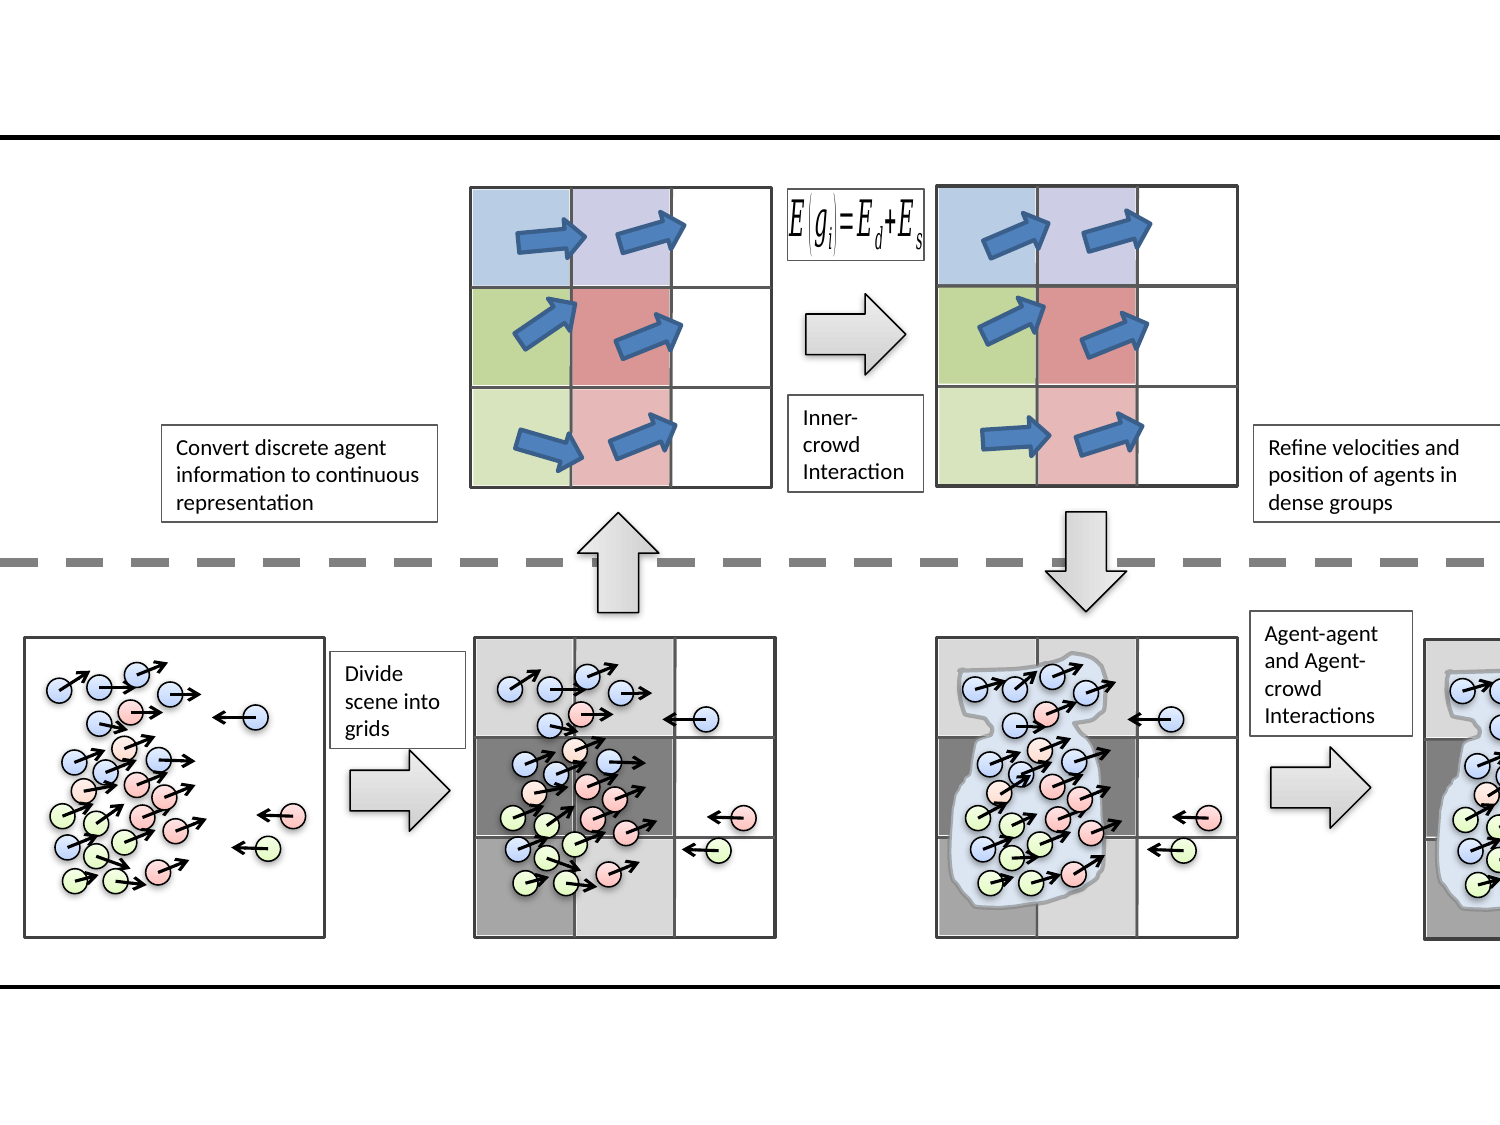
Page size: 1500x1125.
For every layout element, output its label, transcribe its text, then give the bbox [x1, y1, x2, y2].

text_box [1424, 638, 1500, 940]
text_box [1270, 746, 1372, 829]
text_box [1449, 665, 1500, 898]
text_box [46, 662, 306, 894]
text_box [936, 637, 1238, 938]
text_box [349, 751, 451, 832]
text_box [597, 574, 640, 614]
text_box Convert discrete agent information to continuous representation [159, 423, 439, 524]
text_box Divide scene into grids [328, 649, 467, 751]
text_box Agent-agent and Agent-crowd Interactions [1248, 609, 1415, 738]
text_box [474, 637, 776, 938]
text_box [962, 664, 1222, 896]
text_box Inner-crowd Interaction [786, 393, 925, 494]
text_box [497, 664, 757, 896]
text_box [936, 185, 1238, 487]
text_box [576, 511, 660, 561]
text_box [0, 135, 1500, 561]
text_box Refine velocities and position of agents in dense groups [1252, 423, 1500, 524]
text_box [1065, 511, 1108, 561]
text_box [22, 635, 326, 939]
text_box [1047, 574, 1125, 613]
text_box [470, 187, 772, 488]
text_box [0, 573, 1500, 989]
text_box [805, 292, 907, 376]
